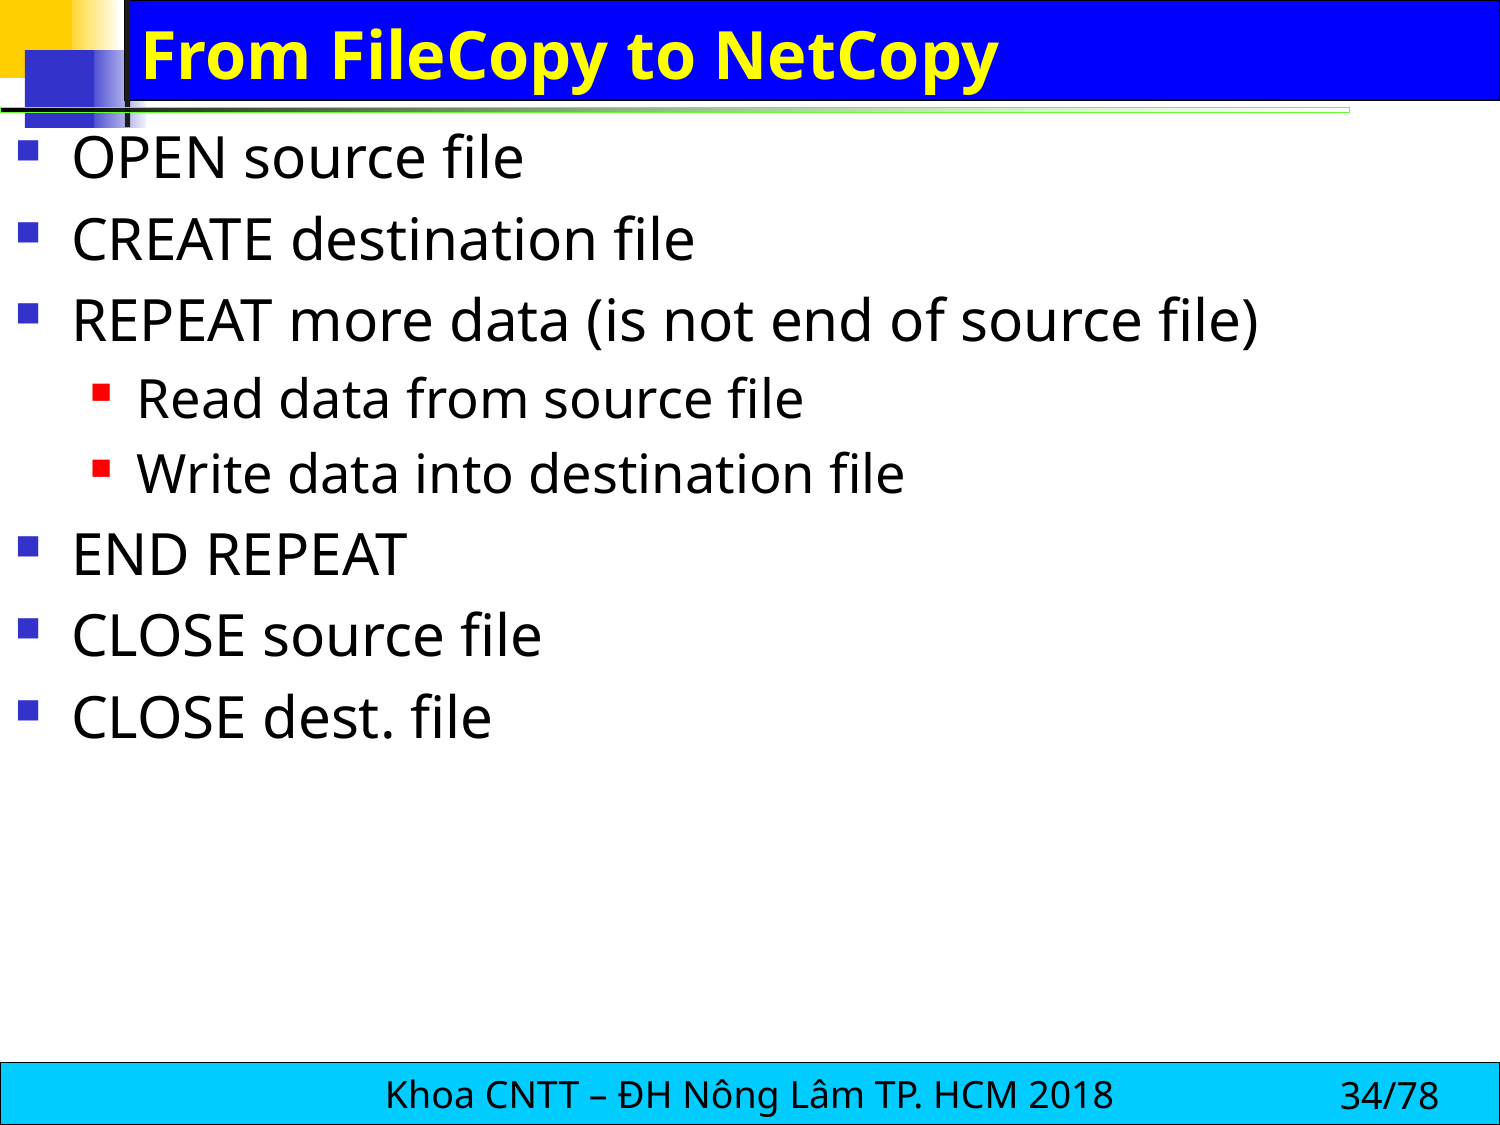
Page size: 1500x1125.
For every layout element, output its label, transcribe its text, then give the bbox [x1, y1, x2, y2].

title From FileCopy to NetCopy [124, 12, 1467, 101]
list OPEN source file CREATE destination file REPEAT more data (is not end of source file) Read data from source file Write data into destination file END REPEAT CLOSE source file CLOSE dest. file [0, 112, 1500, 1051]
